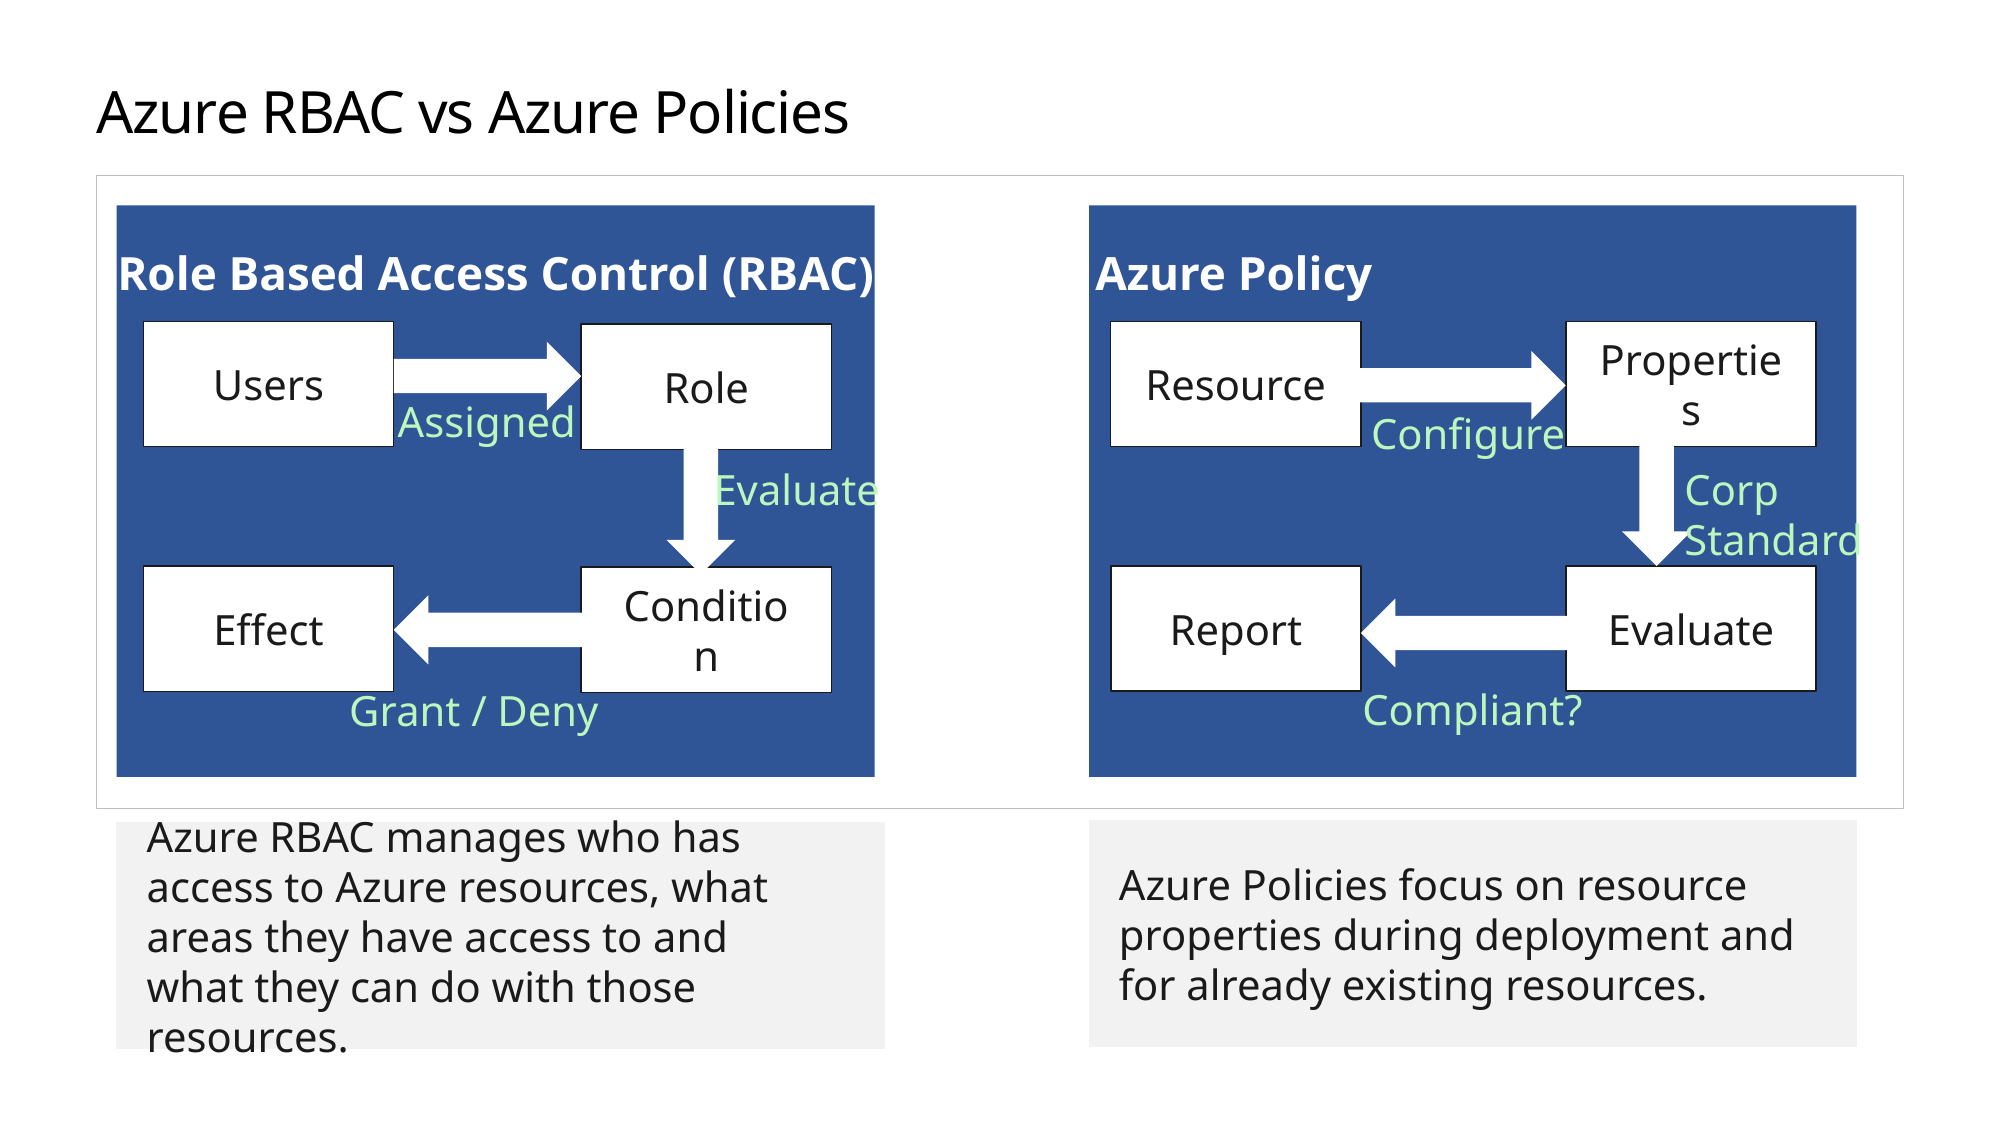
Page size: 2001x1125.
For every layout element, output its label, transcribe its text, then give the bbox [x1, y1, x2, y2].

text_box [1088, 205, 1857, 778]
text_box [116, 205, 875, 778]
text_box Azure RBAC manages who has access to Azure resources, what areas they have access to and what they can do with those resources. [116, 822, 884, 1049]
text_box Azure Policies focus on resource properties during deployment and for already existing resources. [1089, 820, 1857, 1047]
text_box [96, 175, 1904, 809]
title Azure RBAC vs Azure Policies [96, 75, 1904, 146]
